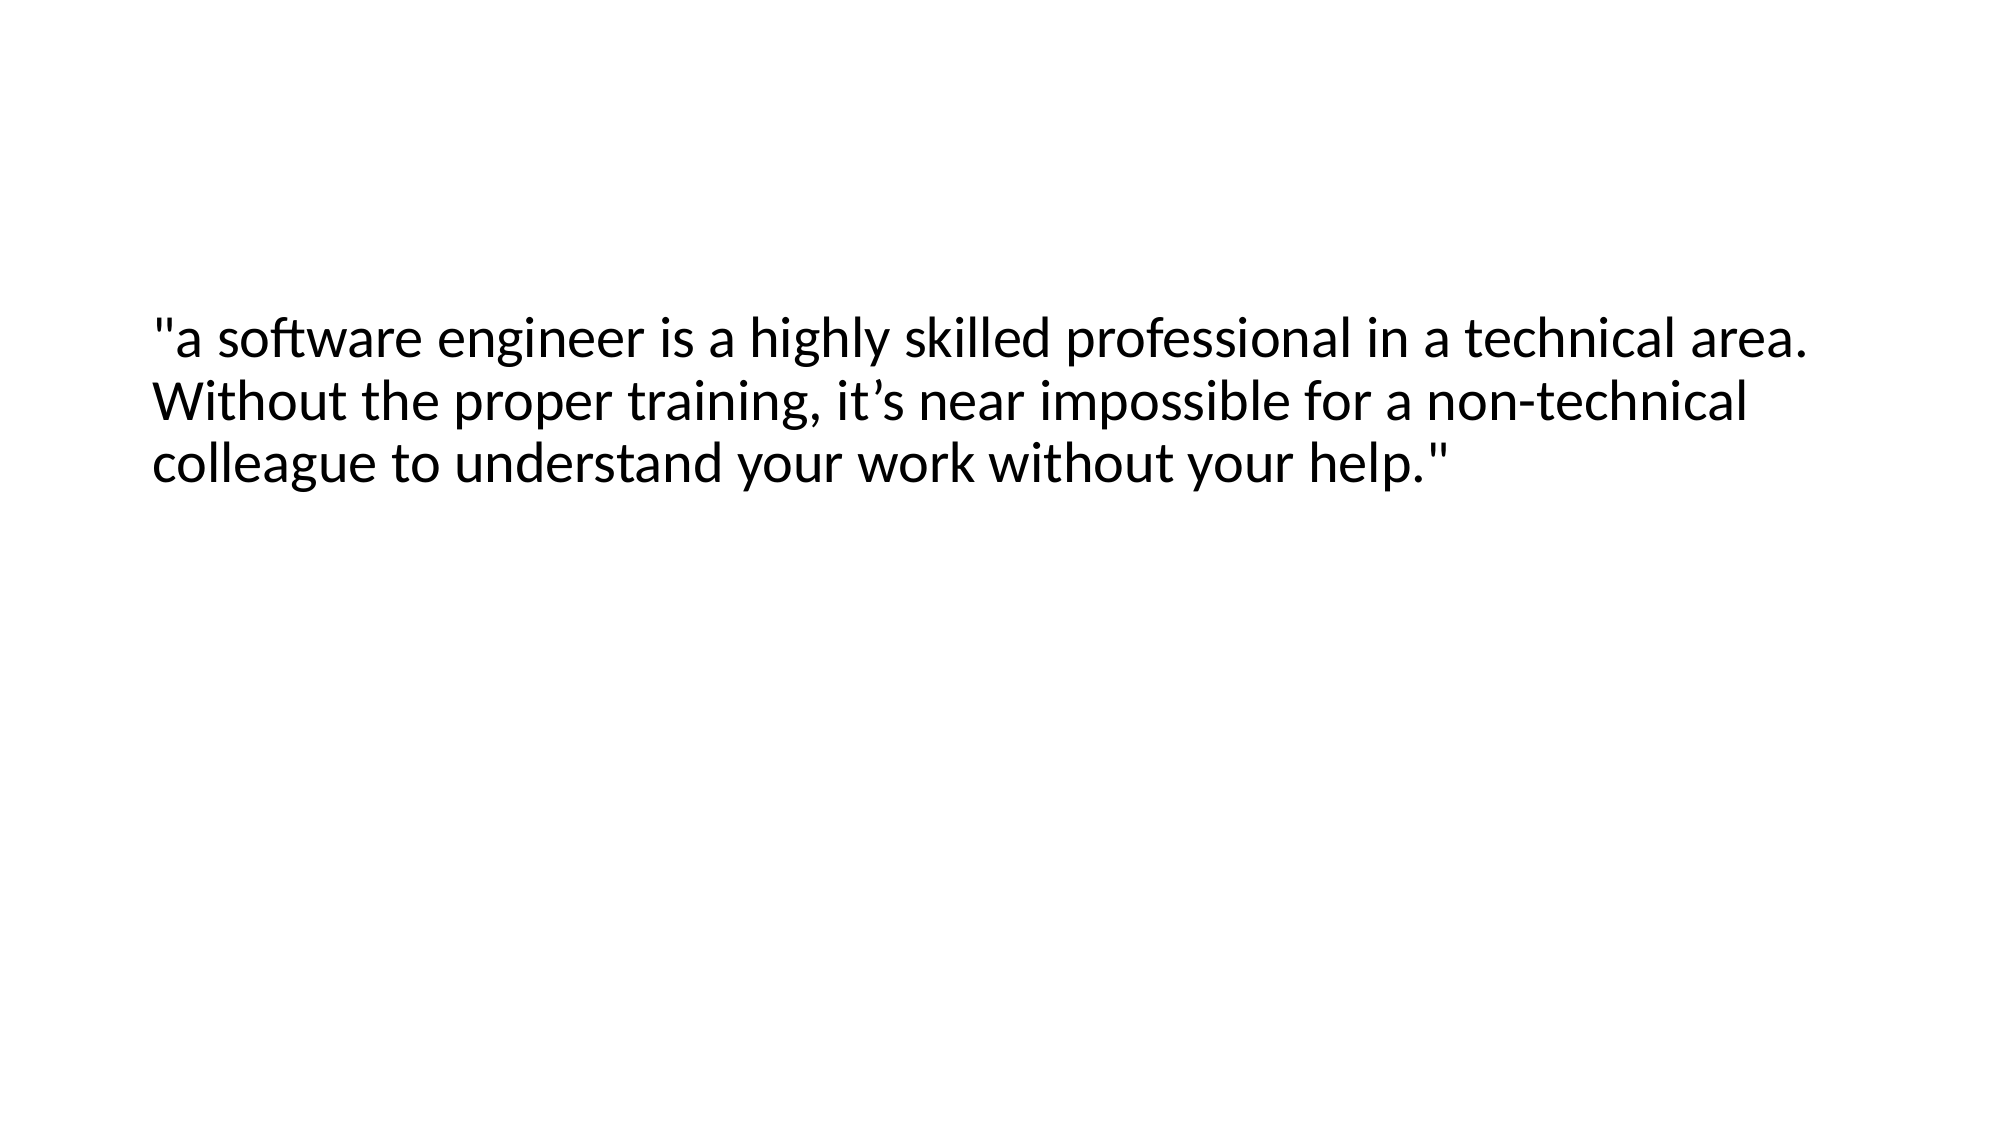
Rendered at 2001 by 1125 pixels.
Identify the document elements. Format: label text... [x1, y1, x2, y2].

list "a software engineer is a highly skilled professional in a technical area. Without the proper training, it’s near impossible for a non-technical colleague to understand your work without your help." [137, 299, 1863, 1014]
